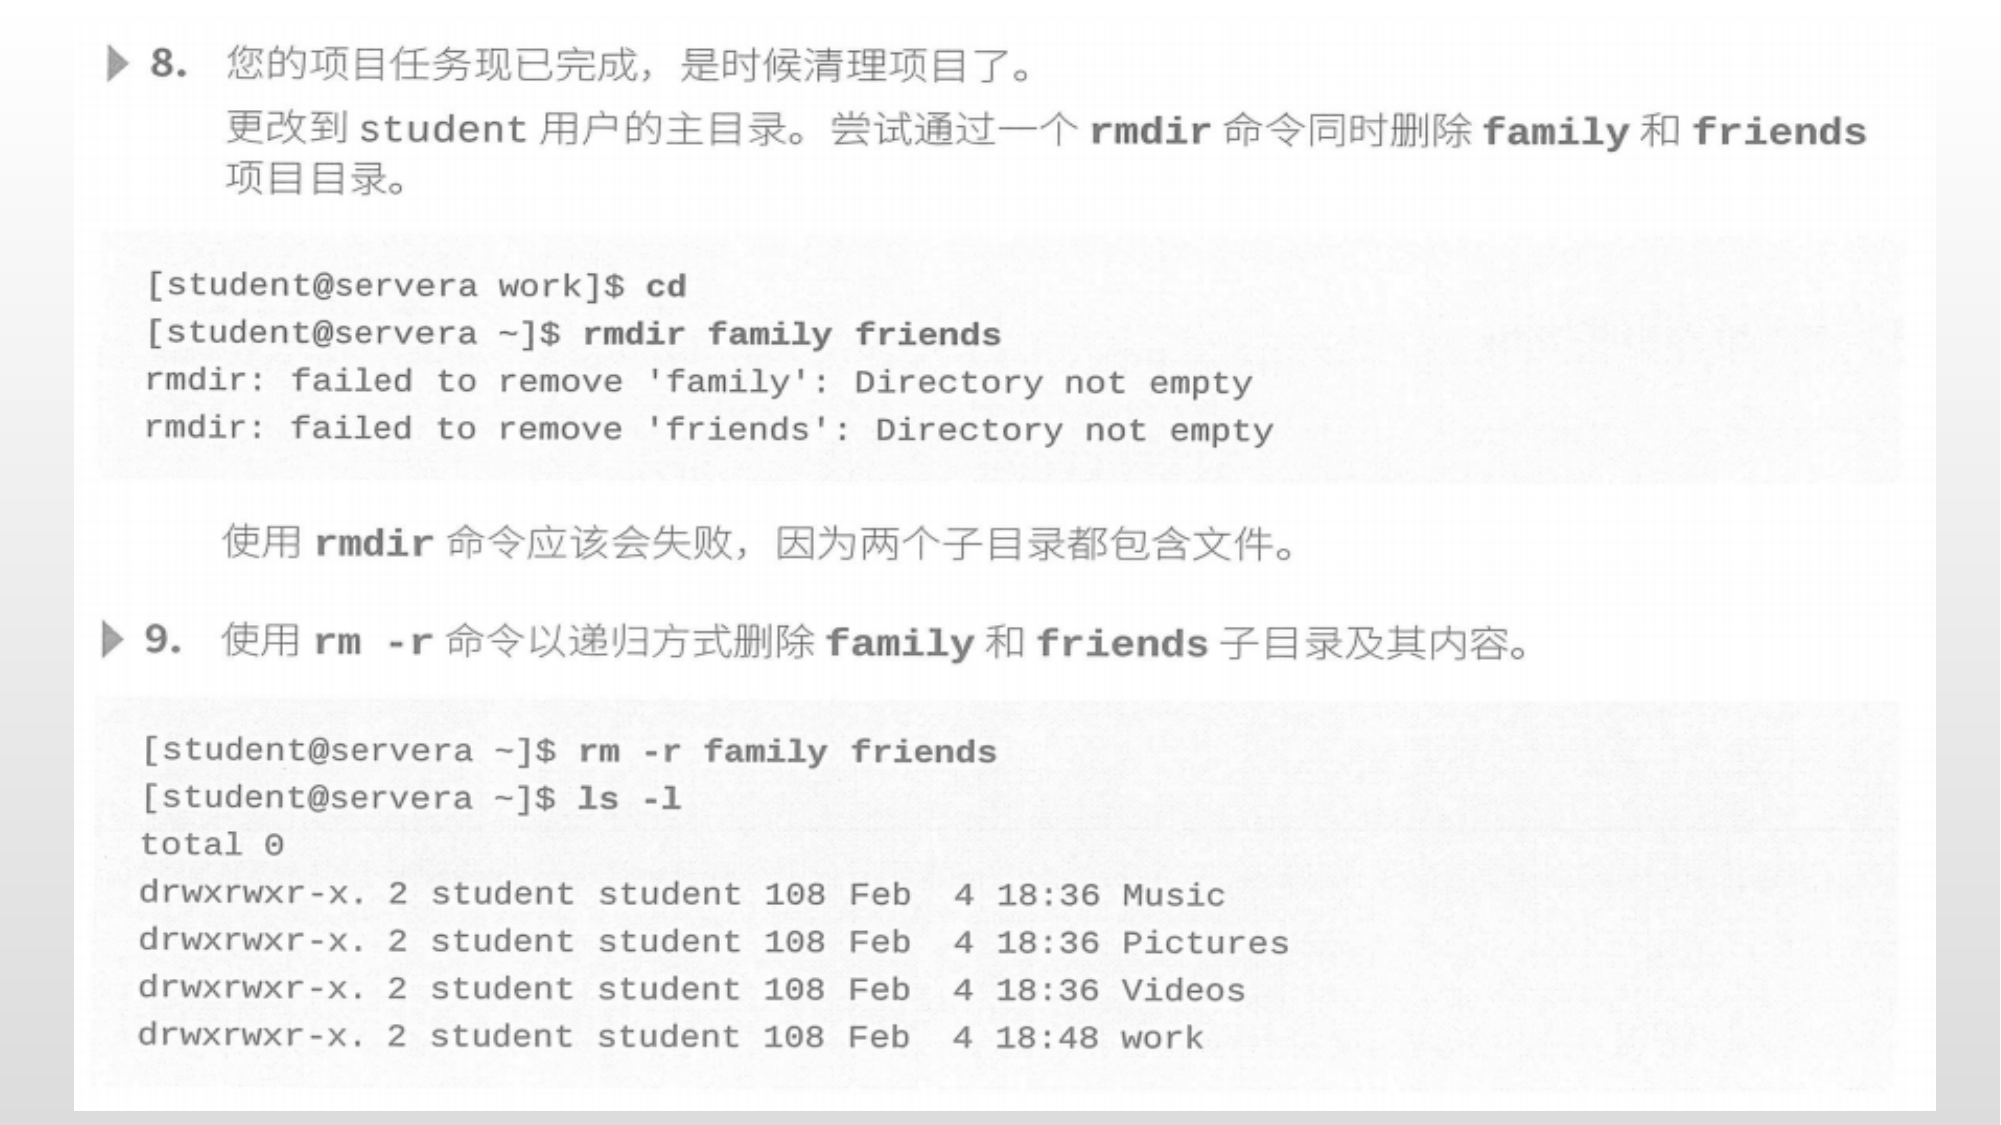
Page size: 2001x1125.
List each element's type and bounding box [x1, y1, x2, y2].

list [74, 21, 1936, 1111]
